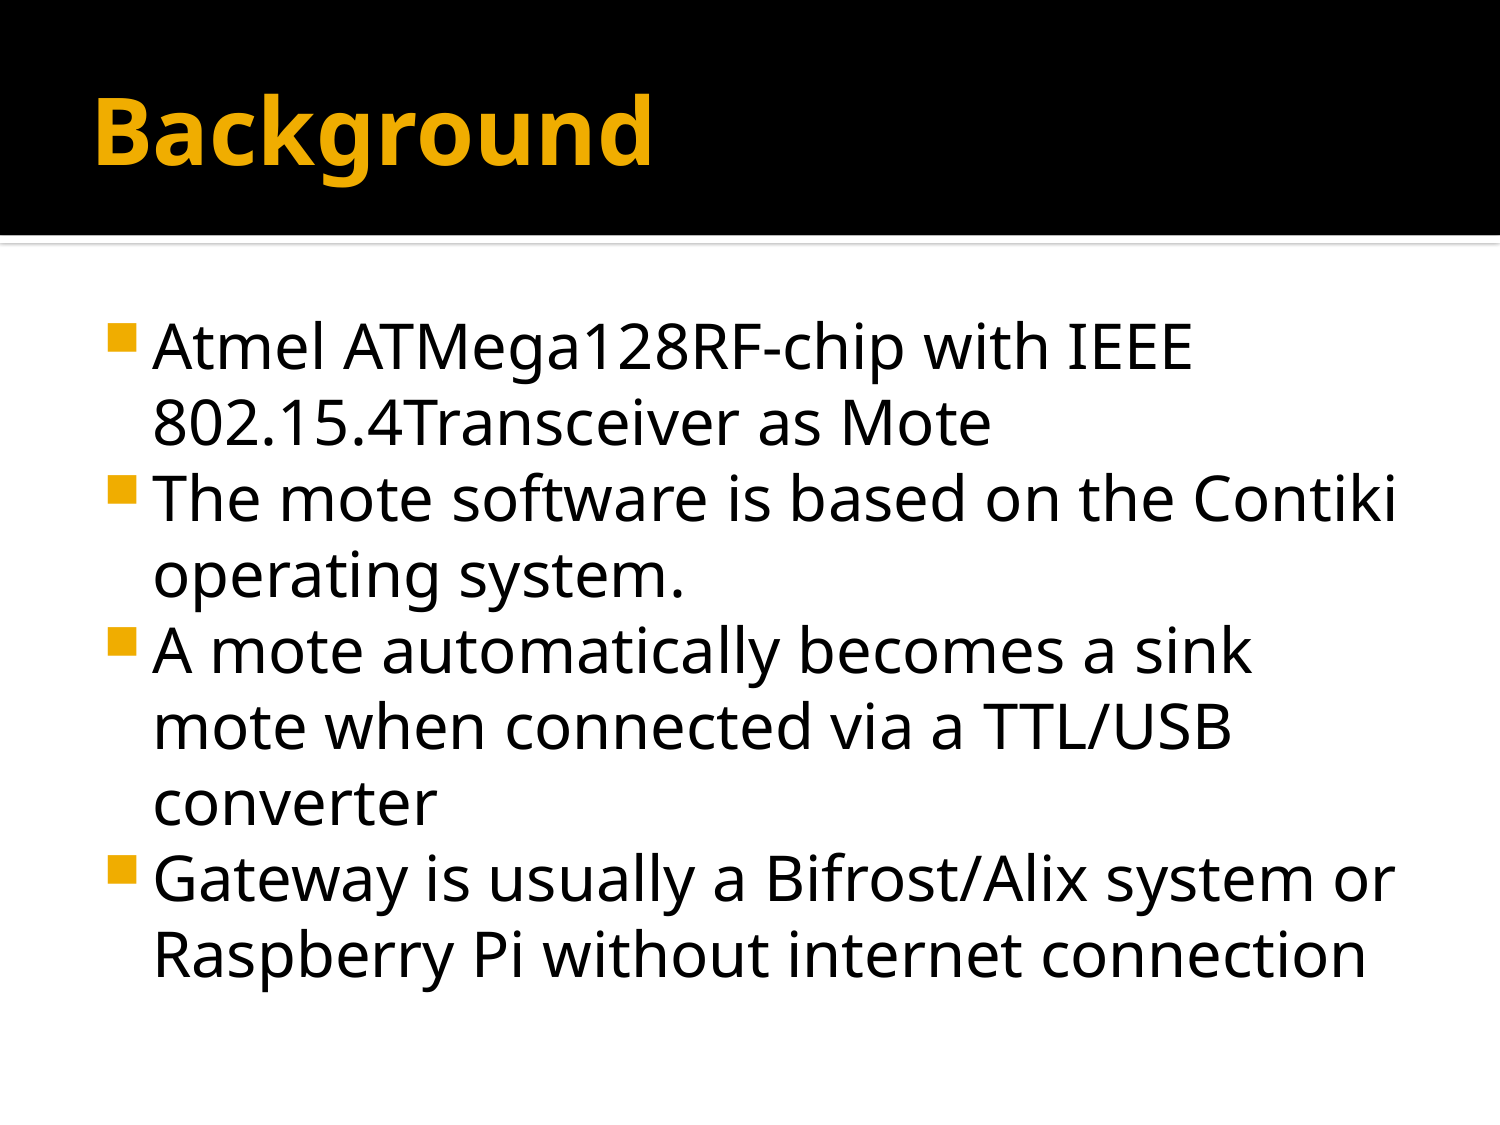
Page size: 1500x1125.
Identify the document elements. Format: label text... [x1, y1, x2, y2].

title Background [75, 25, 1425, 231]
list Atmel ATMega128RF-chip with IEEE 802.15.4Transceiver as Mote The mote software is based on the Contiki operating system. A mote automatically becomes a sink mote when connected via a TTL/USB converter Gateway is usually a Bifrost/Alix system or Raspberry Pi without internet connection [75, 291, 1425, 1050]
